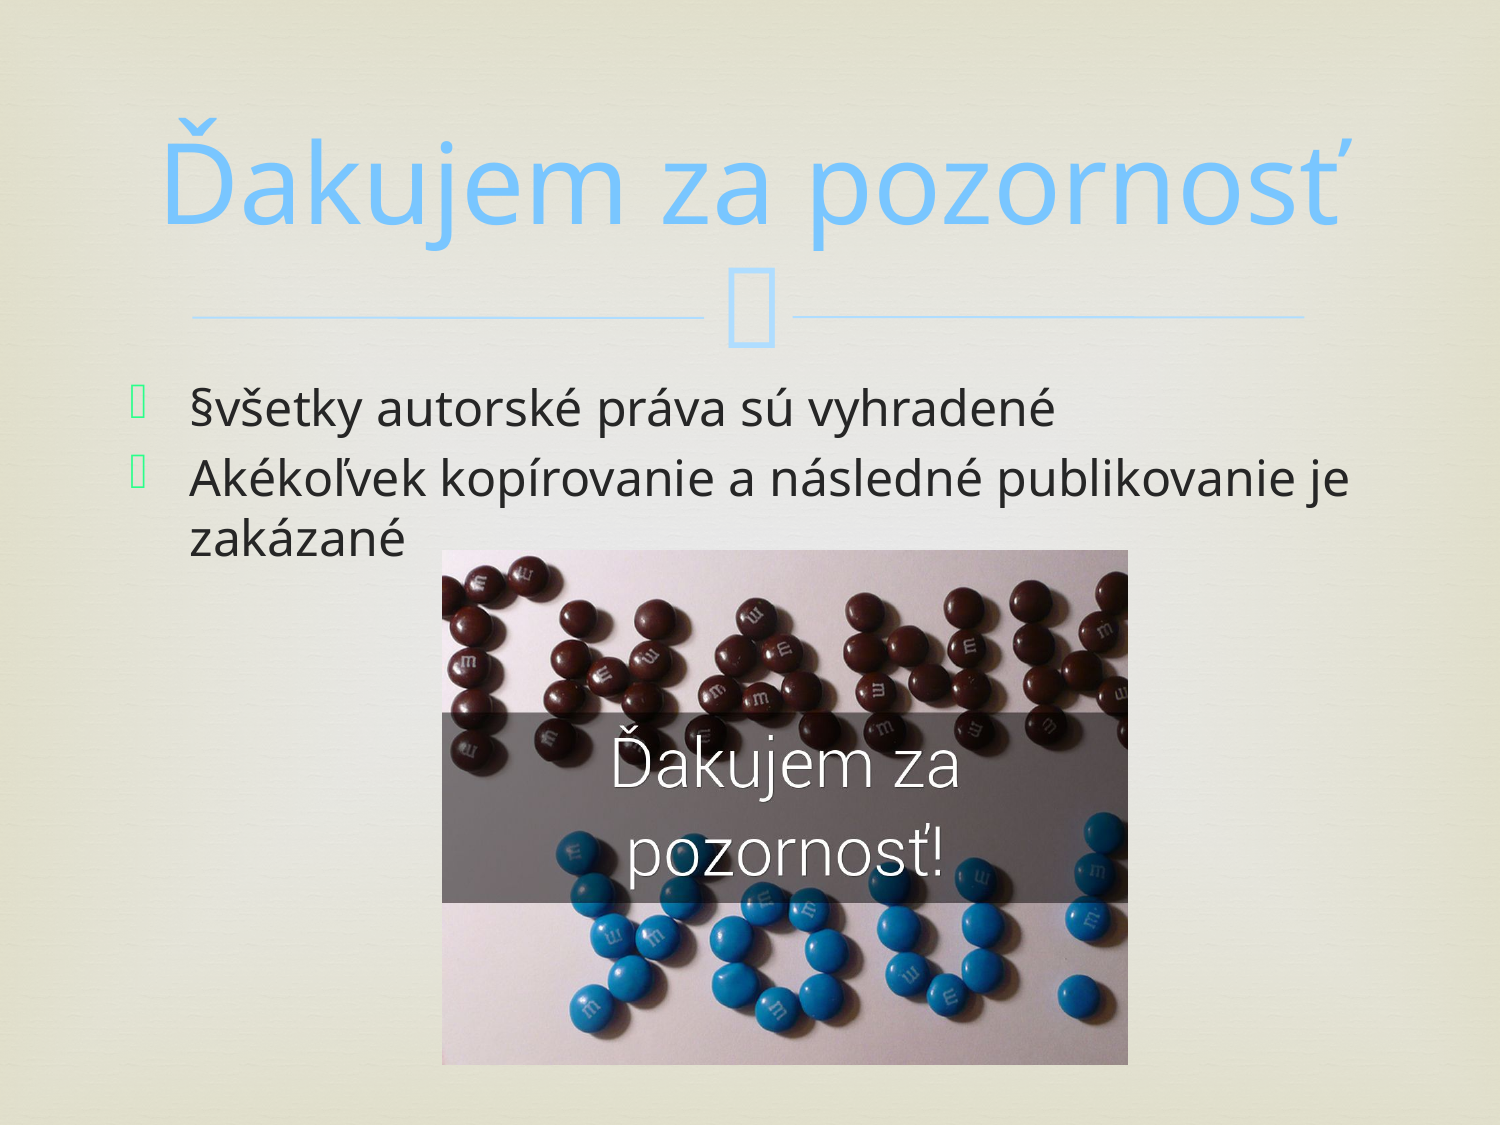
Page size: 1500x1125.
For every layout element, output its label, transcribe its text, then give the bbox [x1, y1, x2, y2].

list §všetky autorské práva sú vyhradené Akékoľvek kopírovanie a následné publikovanie je zakázané [114, 368, 1386, 1005]
picture [442, 550, 1129, 1066]
title Ďakujem za pozornosť [112, 93, 1386, 267]
